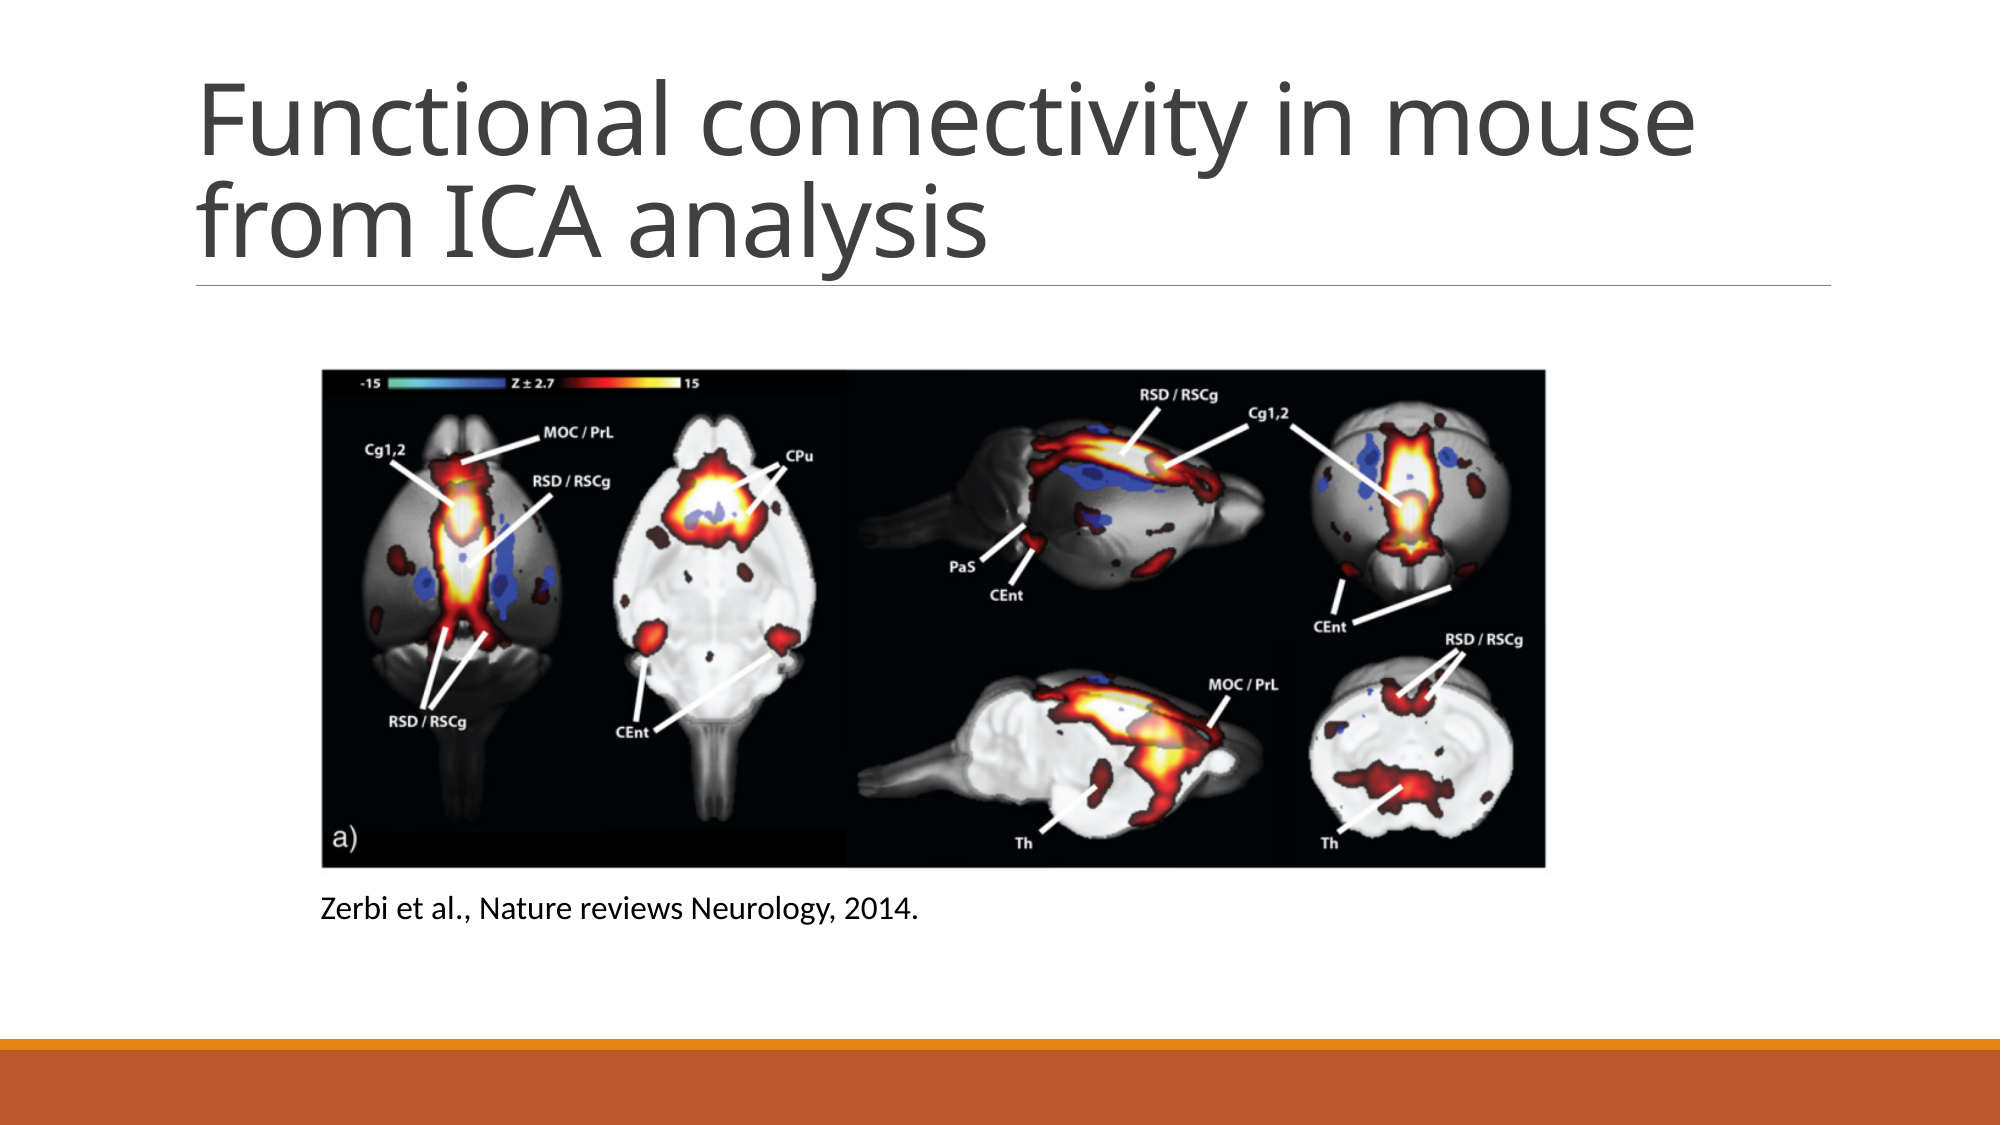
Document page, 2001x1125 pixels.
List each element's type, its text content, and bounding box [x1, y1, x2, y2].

title Functional connectivity in mouse from ICA analysis [180, 47, 1830, 285]
text_box Zerbi et al., Nature reviews Neurology, 2014. [305, 888, 1109, 934]
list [284, 360, 1573, 880]
